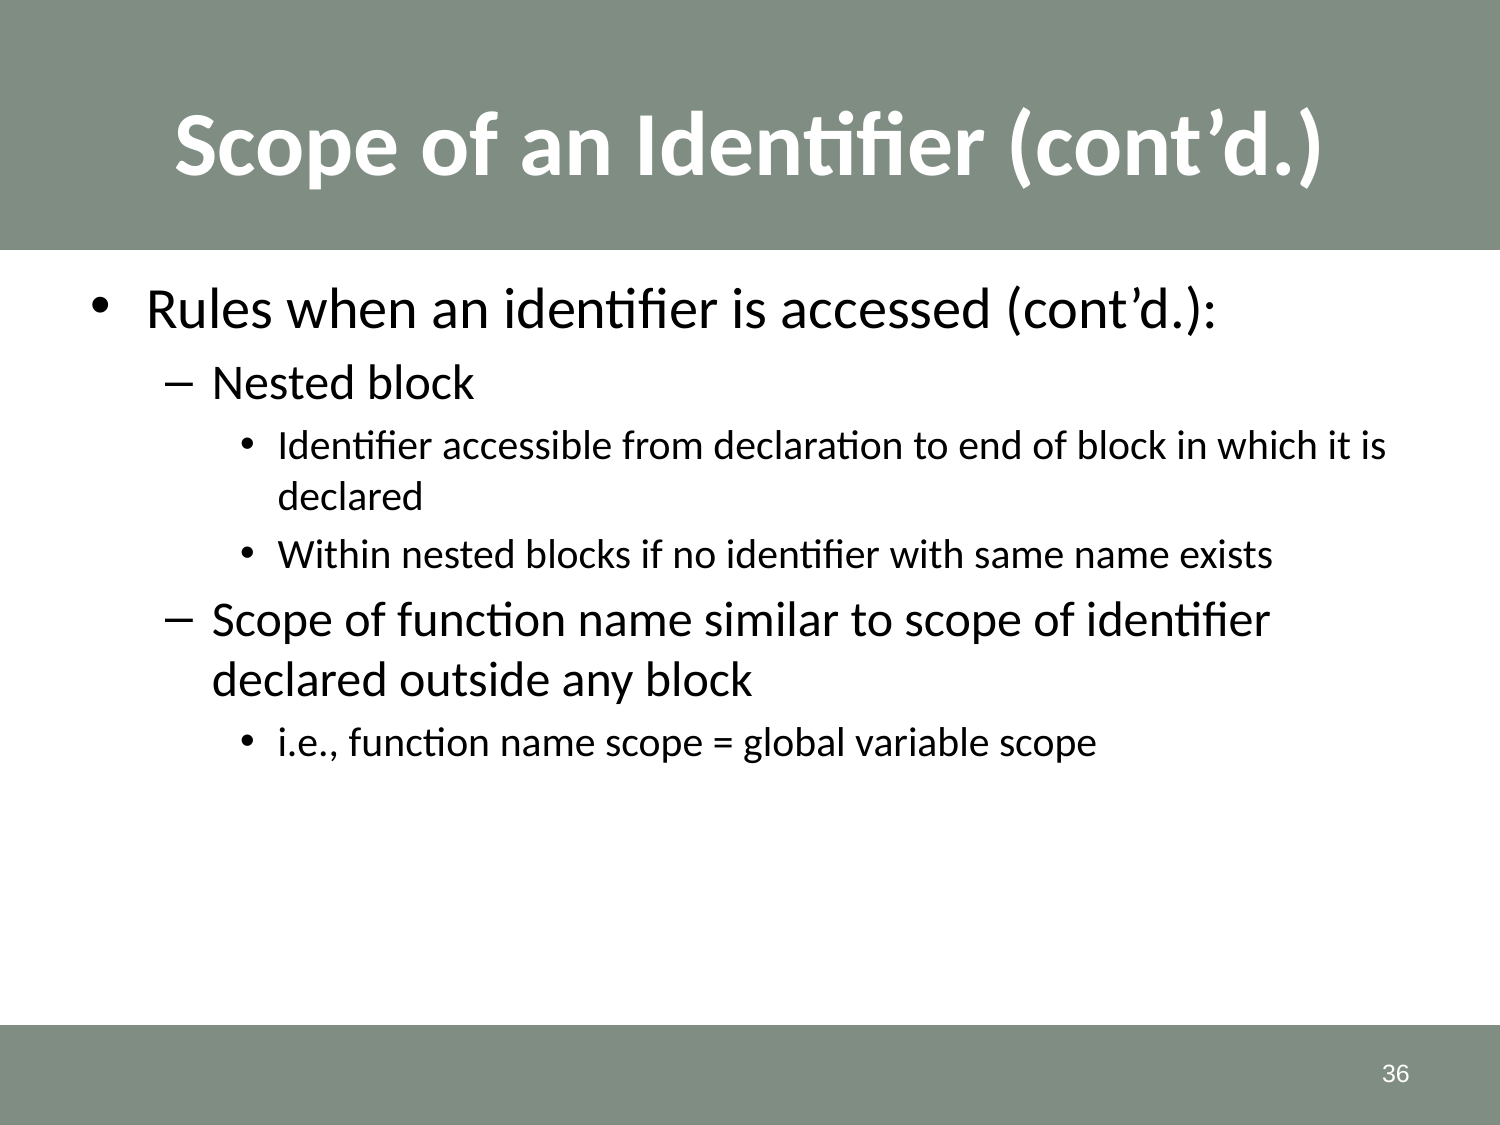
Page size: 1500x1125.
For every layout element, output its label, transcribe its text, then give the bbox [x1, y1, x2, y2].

title Scope of an Identifier (cont’d.) [75, 45, 1425, 233]
list Rules when an identifier is accessed (cont’d.): Nested block Identifier accessible from declaration to end of block in which it is declared Within nested blocks if no identifier with same name exists Scope of function name similar to scope of identifier declared outside any block i.e., function name scope = global variable scope [75, 262, 1425, 1005]
slide_number 36 [1074, 1042, 1425, 1103]
